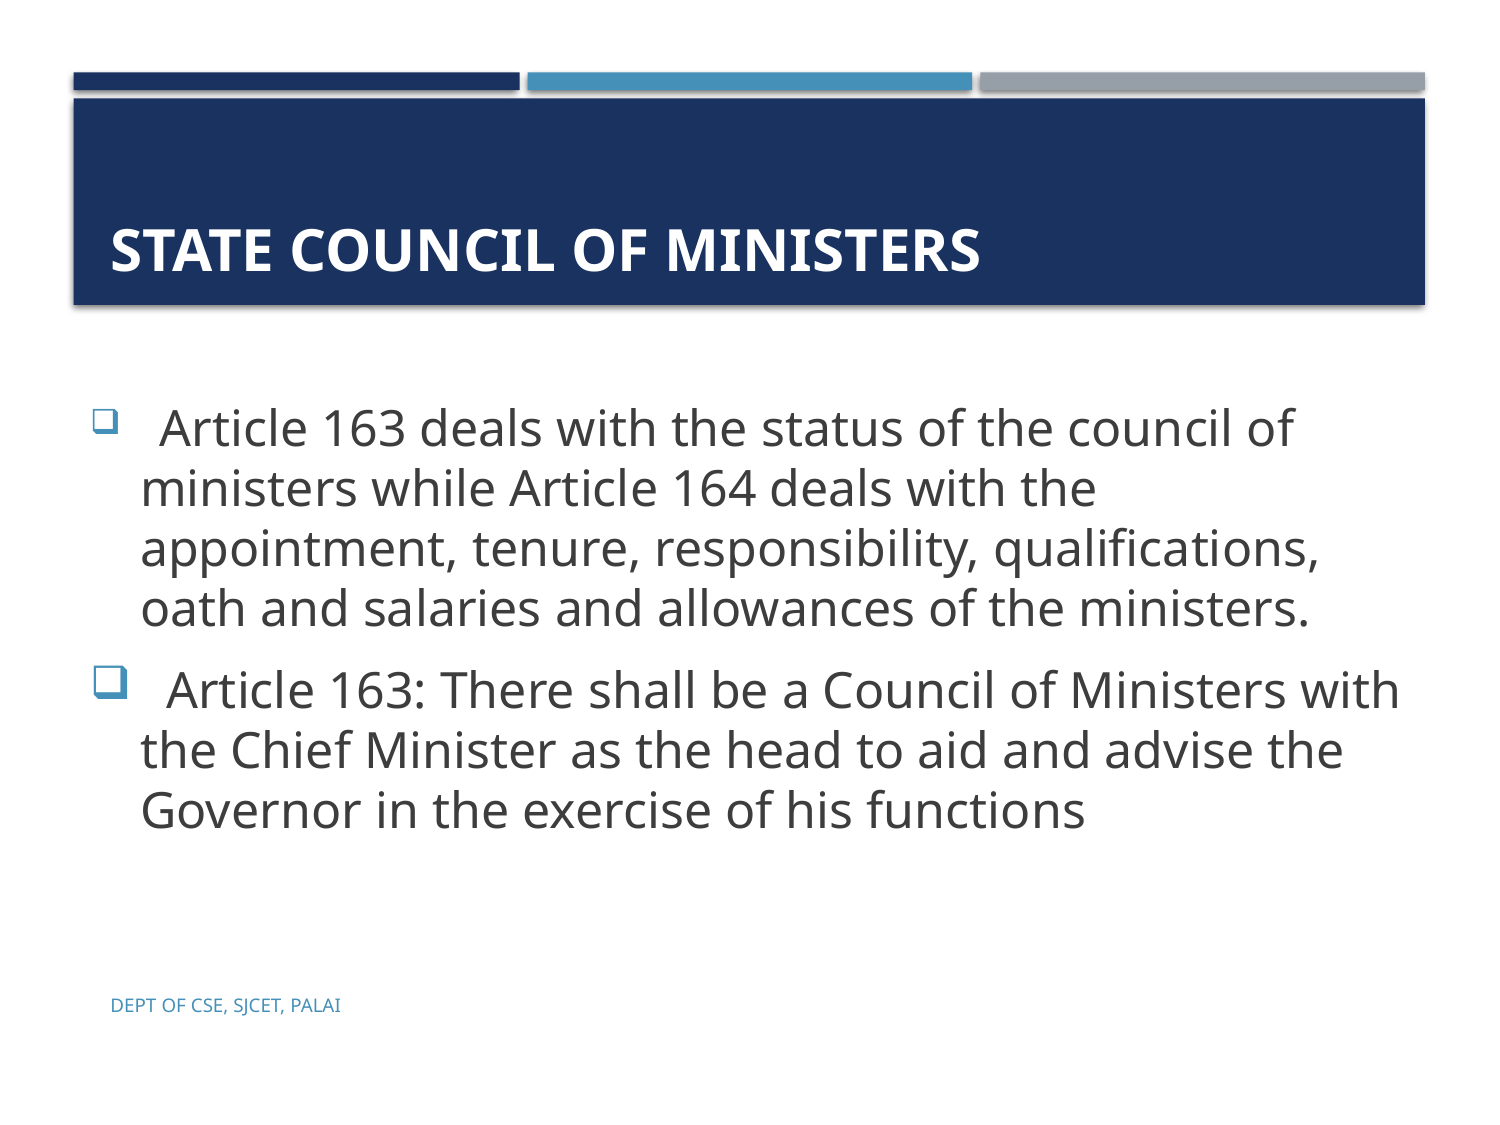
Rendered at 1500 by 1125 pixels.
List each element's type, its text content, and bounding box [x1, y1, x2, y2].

list Article 163 deals with the status of the council of ministers while Article 164 deals with the appointment, tenure, responsibility, qualifications, oath and salaries and allowances of the ministers. Article 163: There shall be a Council of Ministers with the Chief Minister as the head to aid and advise the Governor in the exercise of his functions [75, 262, 1425, 1038]
footer Dept of CSE, SJCET, Palai [95, 976, 895, 1037]
title State Council of Ministers [95, 112, 1406, 262]
